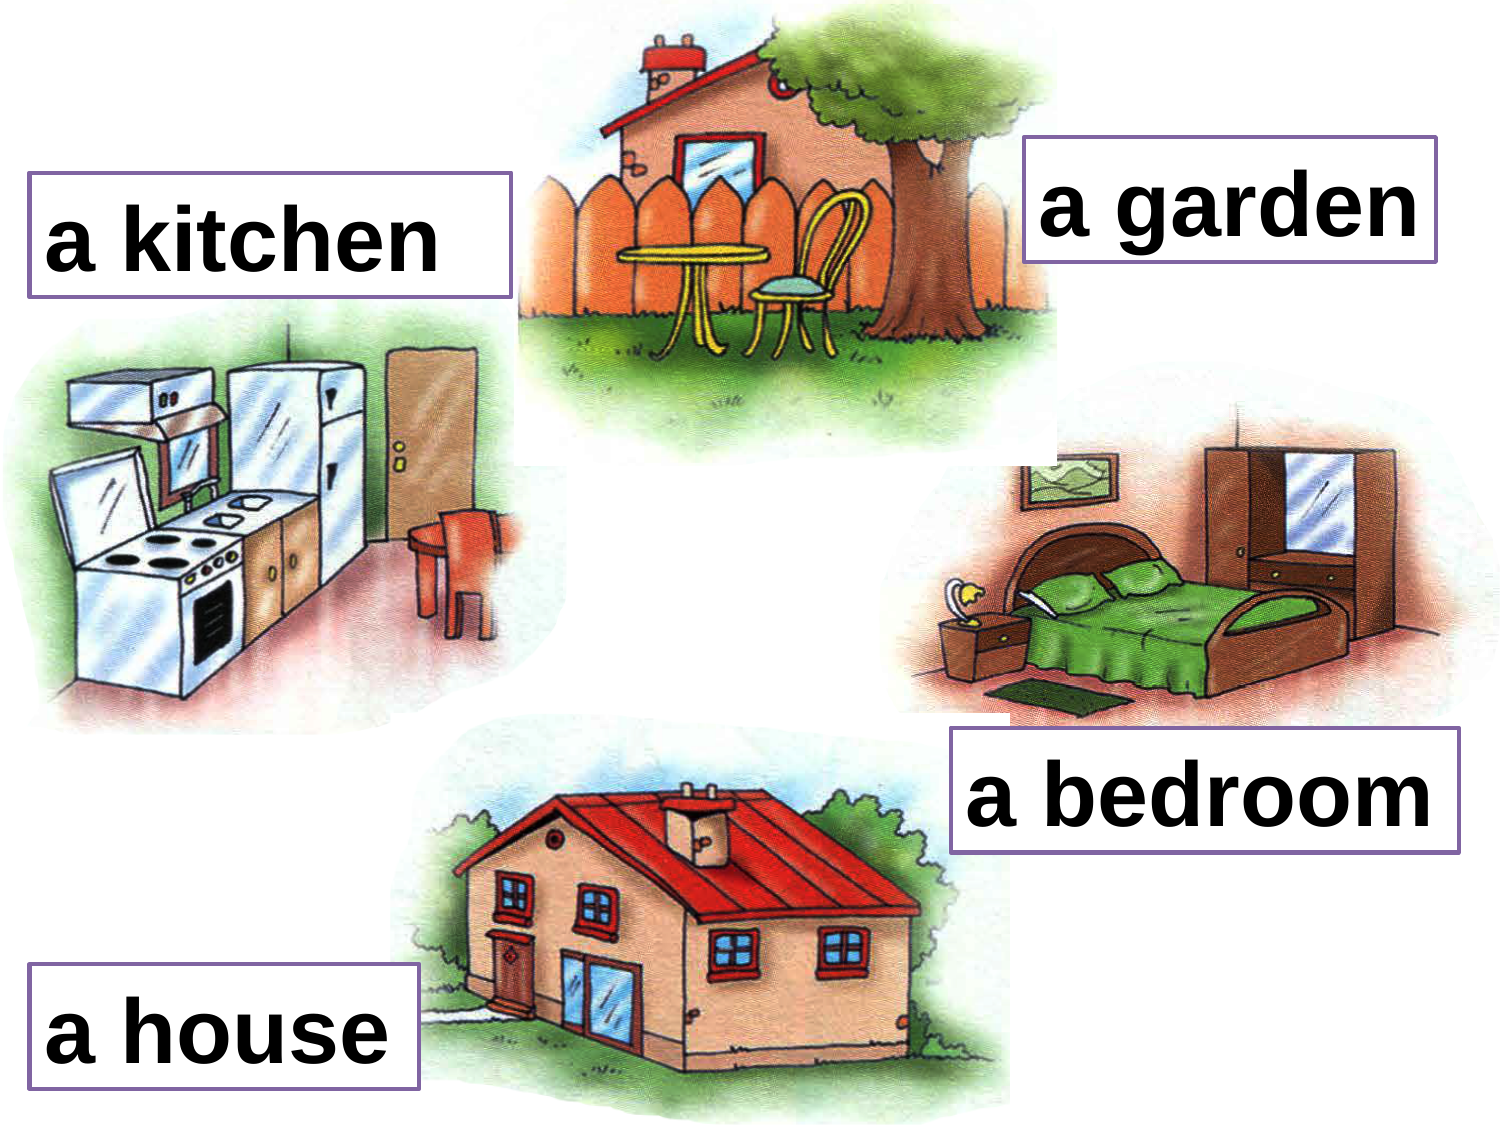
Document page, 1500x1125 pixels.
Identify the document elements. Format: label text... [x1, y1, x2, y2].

text_box a kitchen [27, 171, 508, 276]
text_box a bedroom [1015, 807, 1461, 855]
picture [1, 0, 1500, 1125]
text_box a house [27, 962, 385, 1091]
text_box a garden [1062, 135, 1438, 264]
